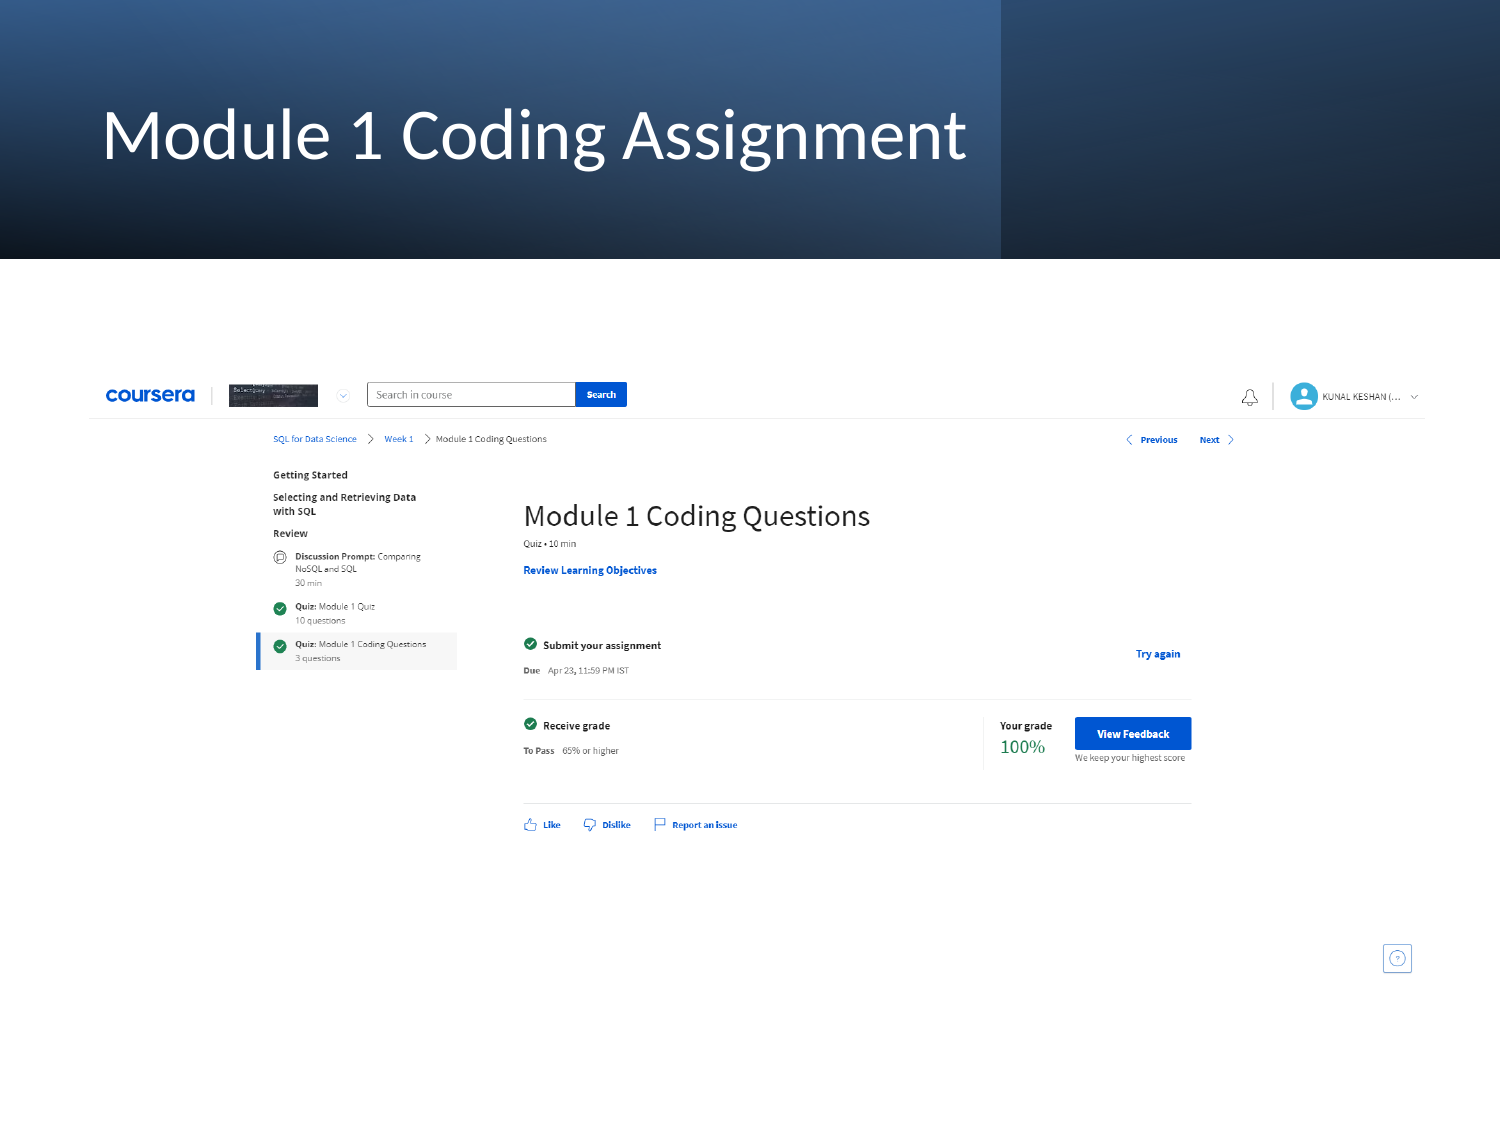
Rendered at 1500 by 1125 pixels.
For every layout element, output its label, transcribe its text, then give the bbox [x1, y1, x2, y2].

title Module 1 Coding Assignment [86, 40, 1046, 231]
text_box [0, 0, 1500, 259]
picture [89, 373, 1425, 984]
text_box [0, 259, 1500, 1125]
